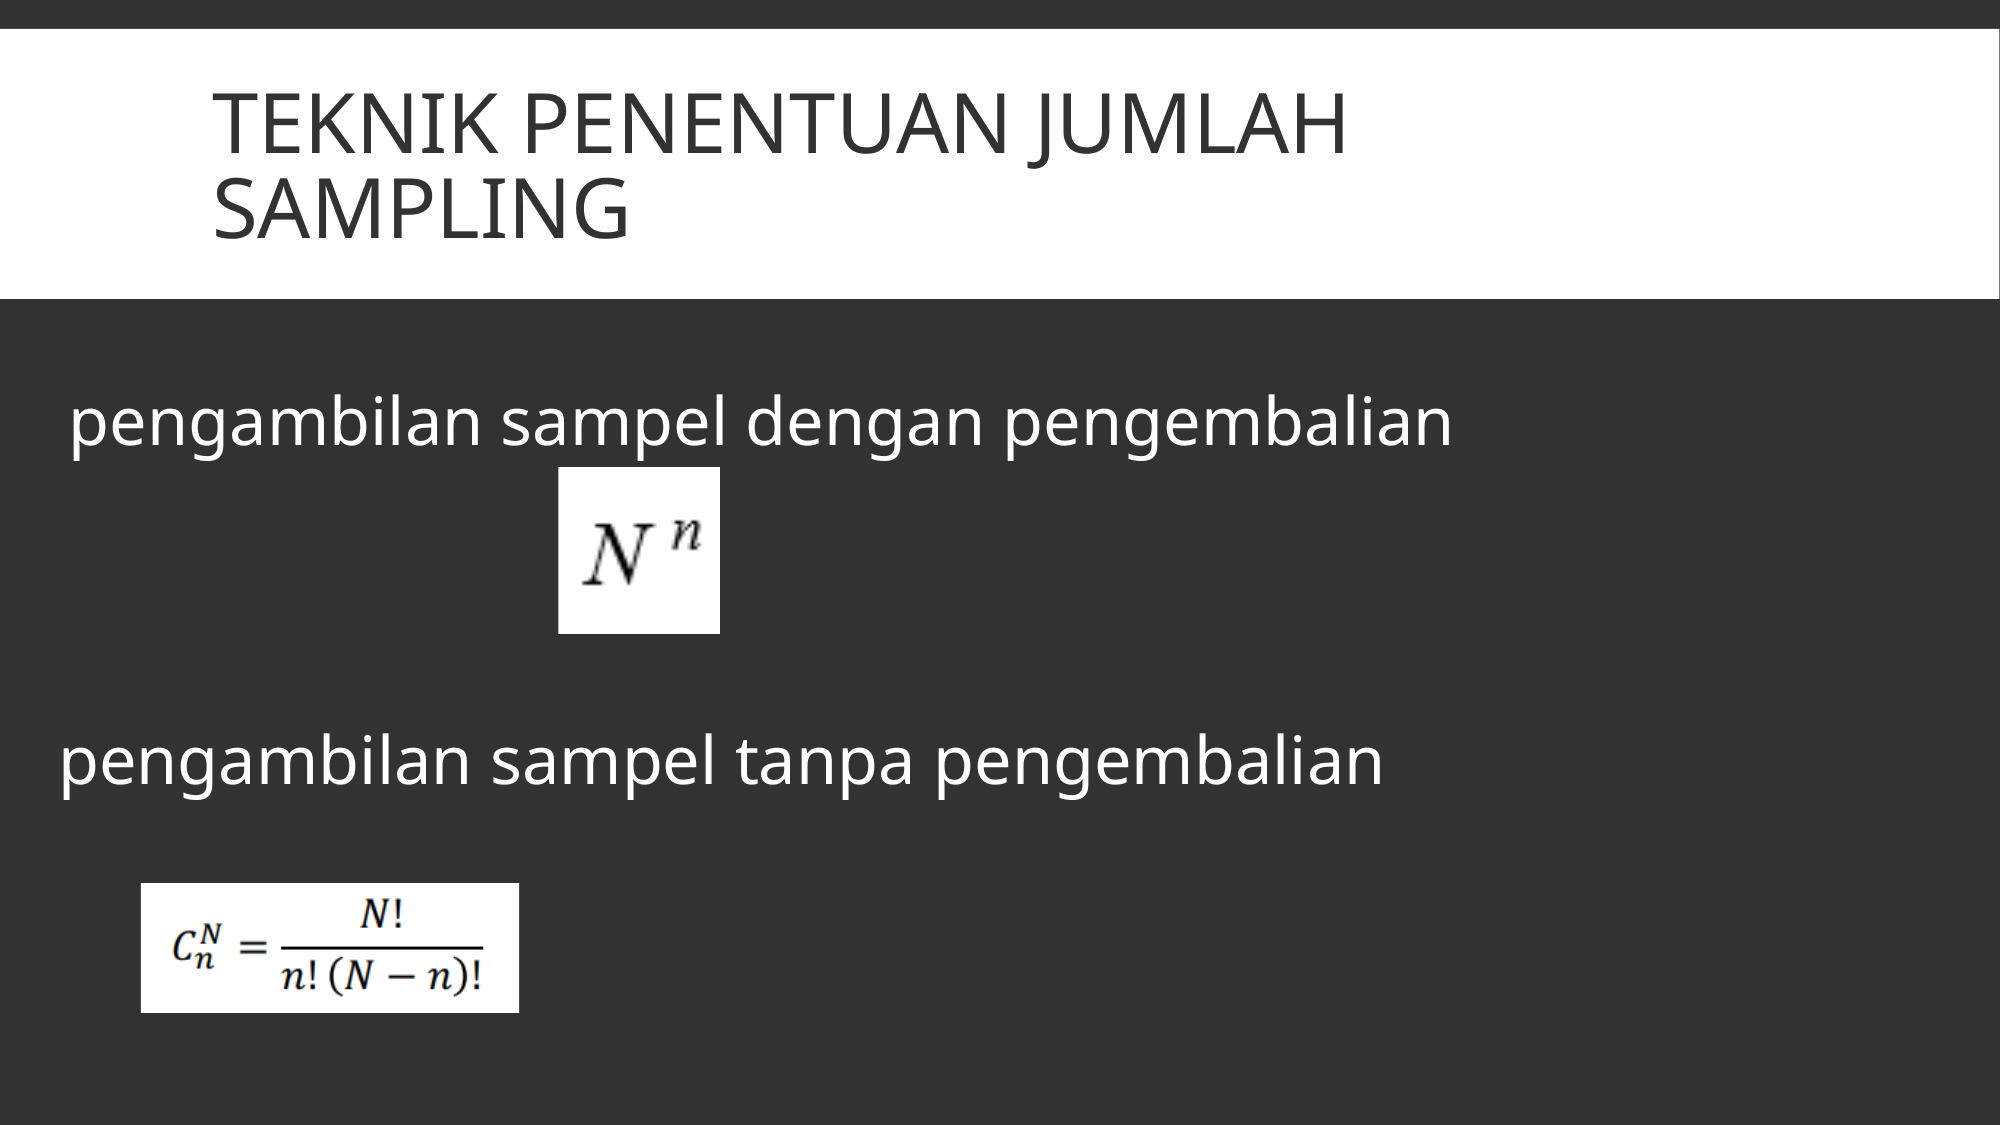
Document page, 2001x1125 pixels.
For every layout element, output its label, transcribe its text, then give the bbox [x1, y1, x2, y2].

text_box pengambilan sampel tanpa pengembalian [43, 710, 1420, 806]
picture [140, 883, 520, 1014]
title Teknik penentuan jumlah sampling [197, 46, 1803, 295]
picture [558, 467, 721, 635]
text_box pengambilan sampel dengan pengembalian [54, 371, 1489, 467]
